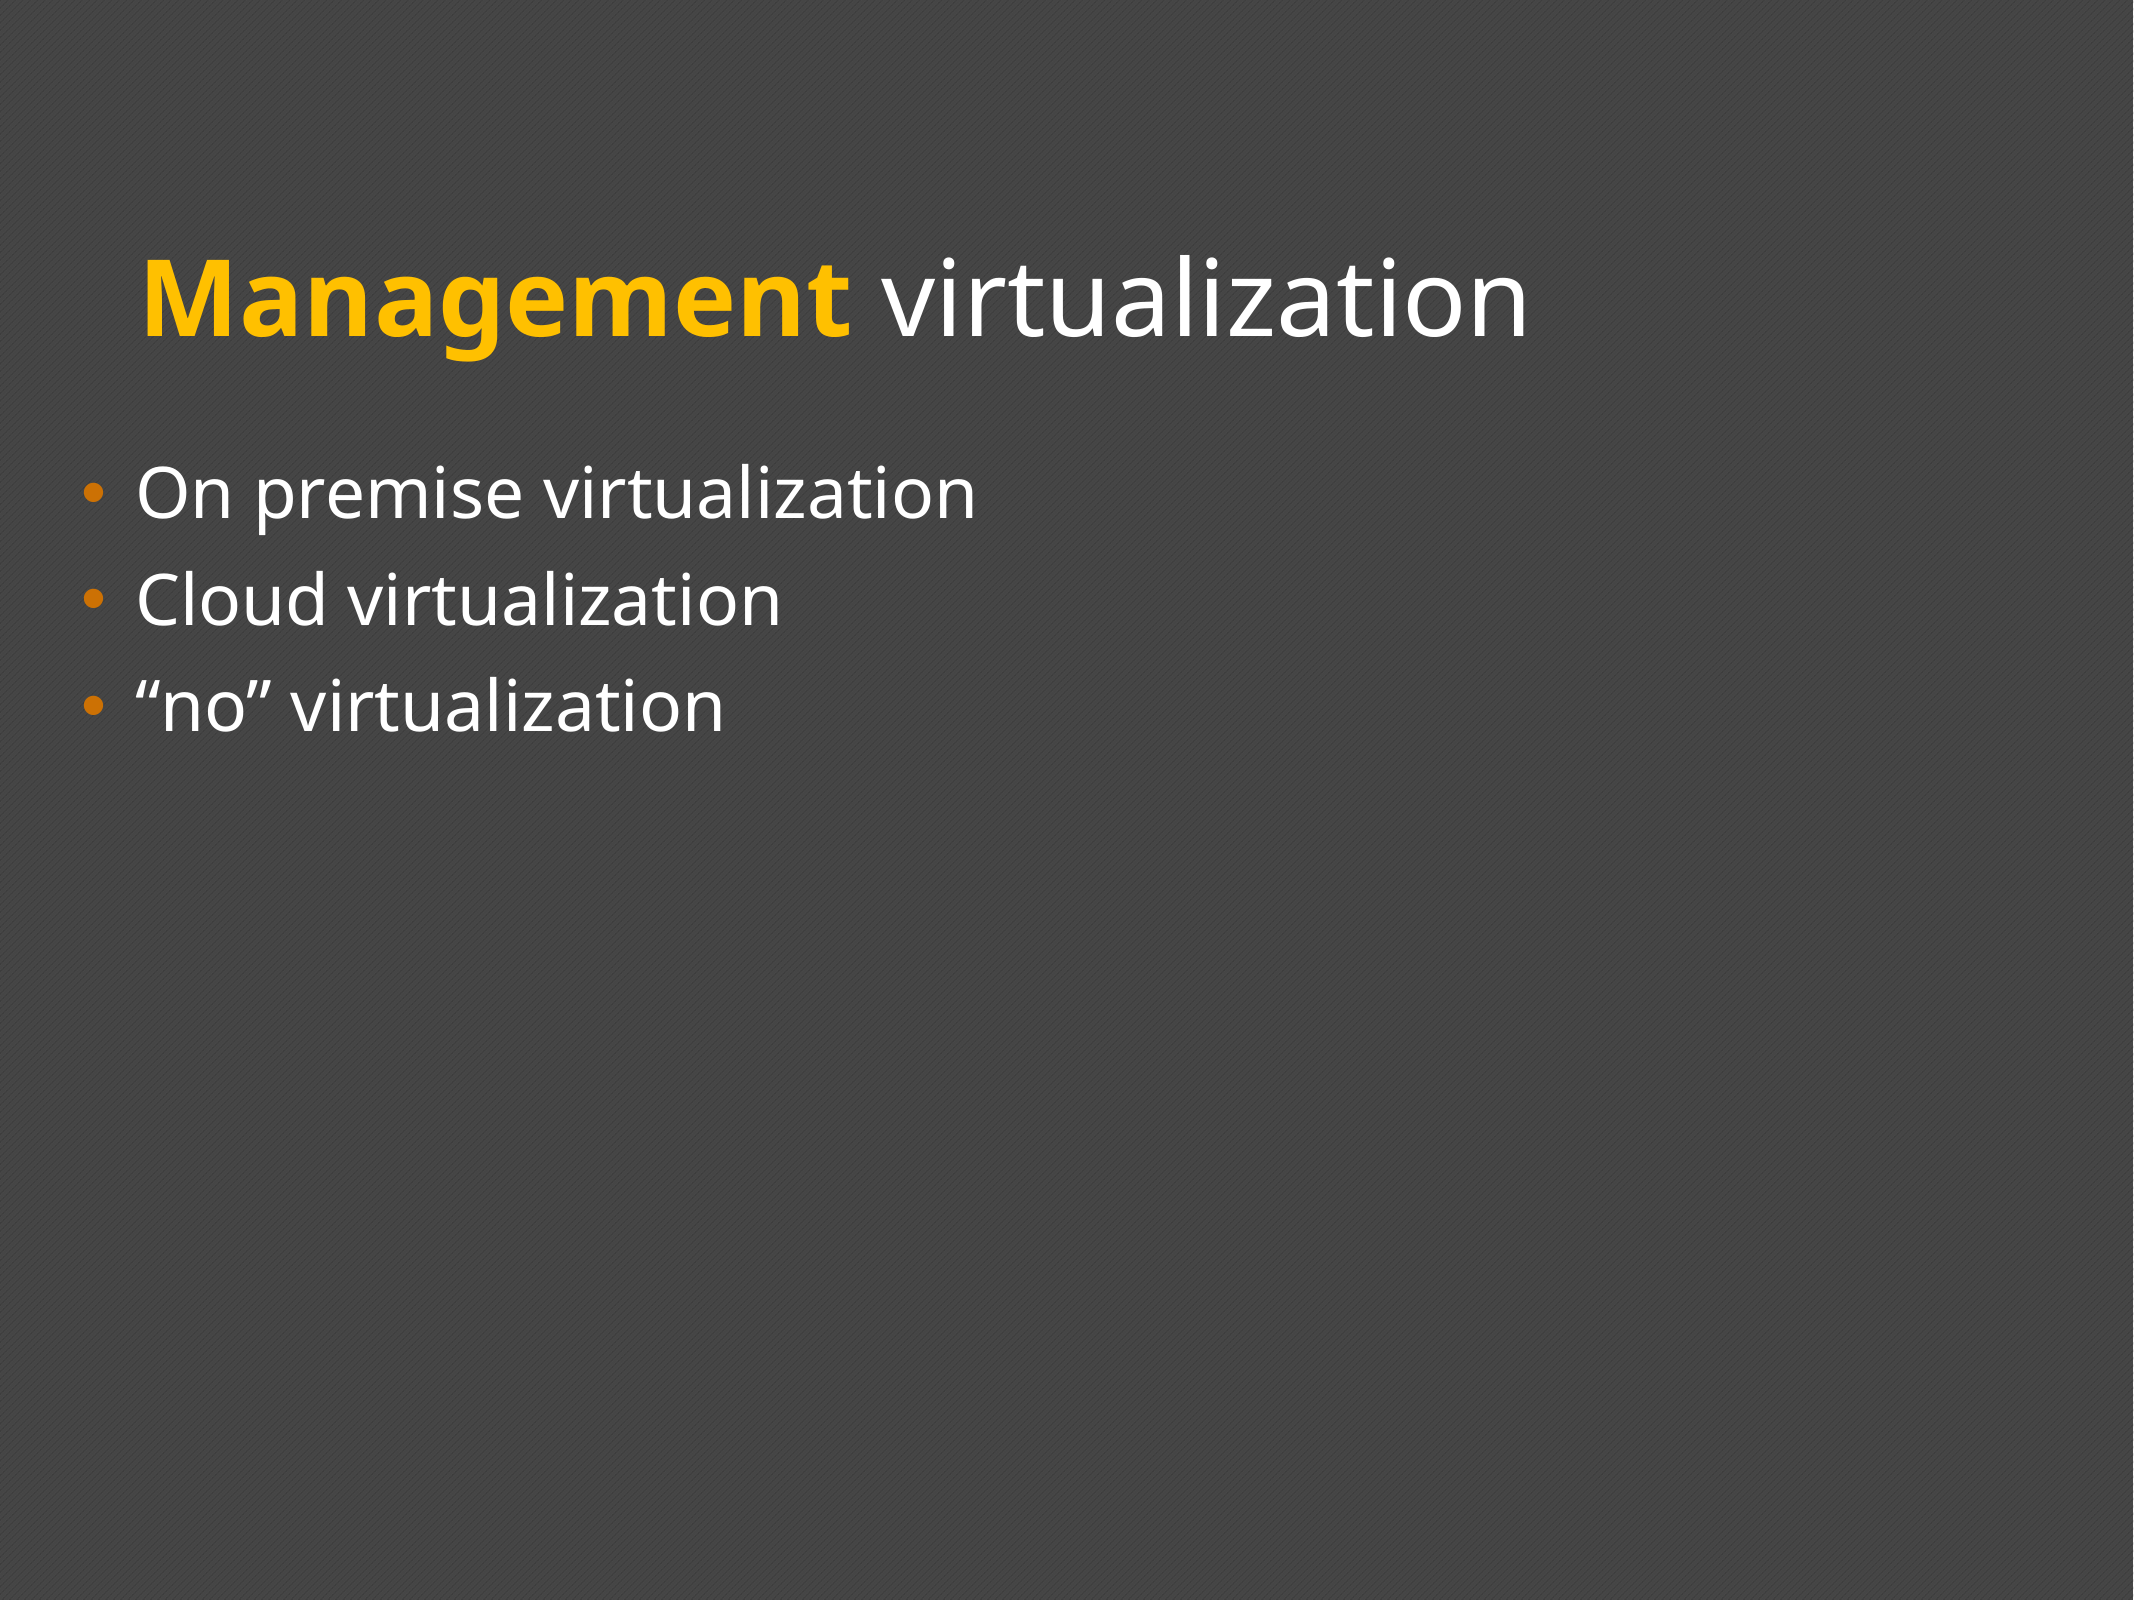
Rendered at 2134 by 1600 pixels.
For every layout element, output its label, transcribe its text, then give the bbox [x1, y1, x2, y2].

list On premise virtualization Cloud virtualization “no” virtualization [66, 450, 1648, 1453]
title Management virtualization [124, 175, 1733, 428]
